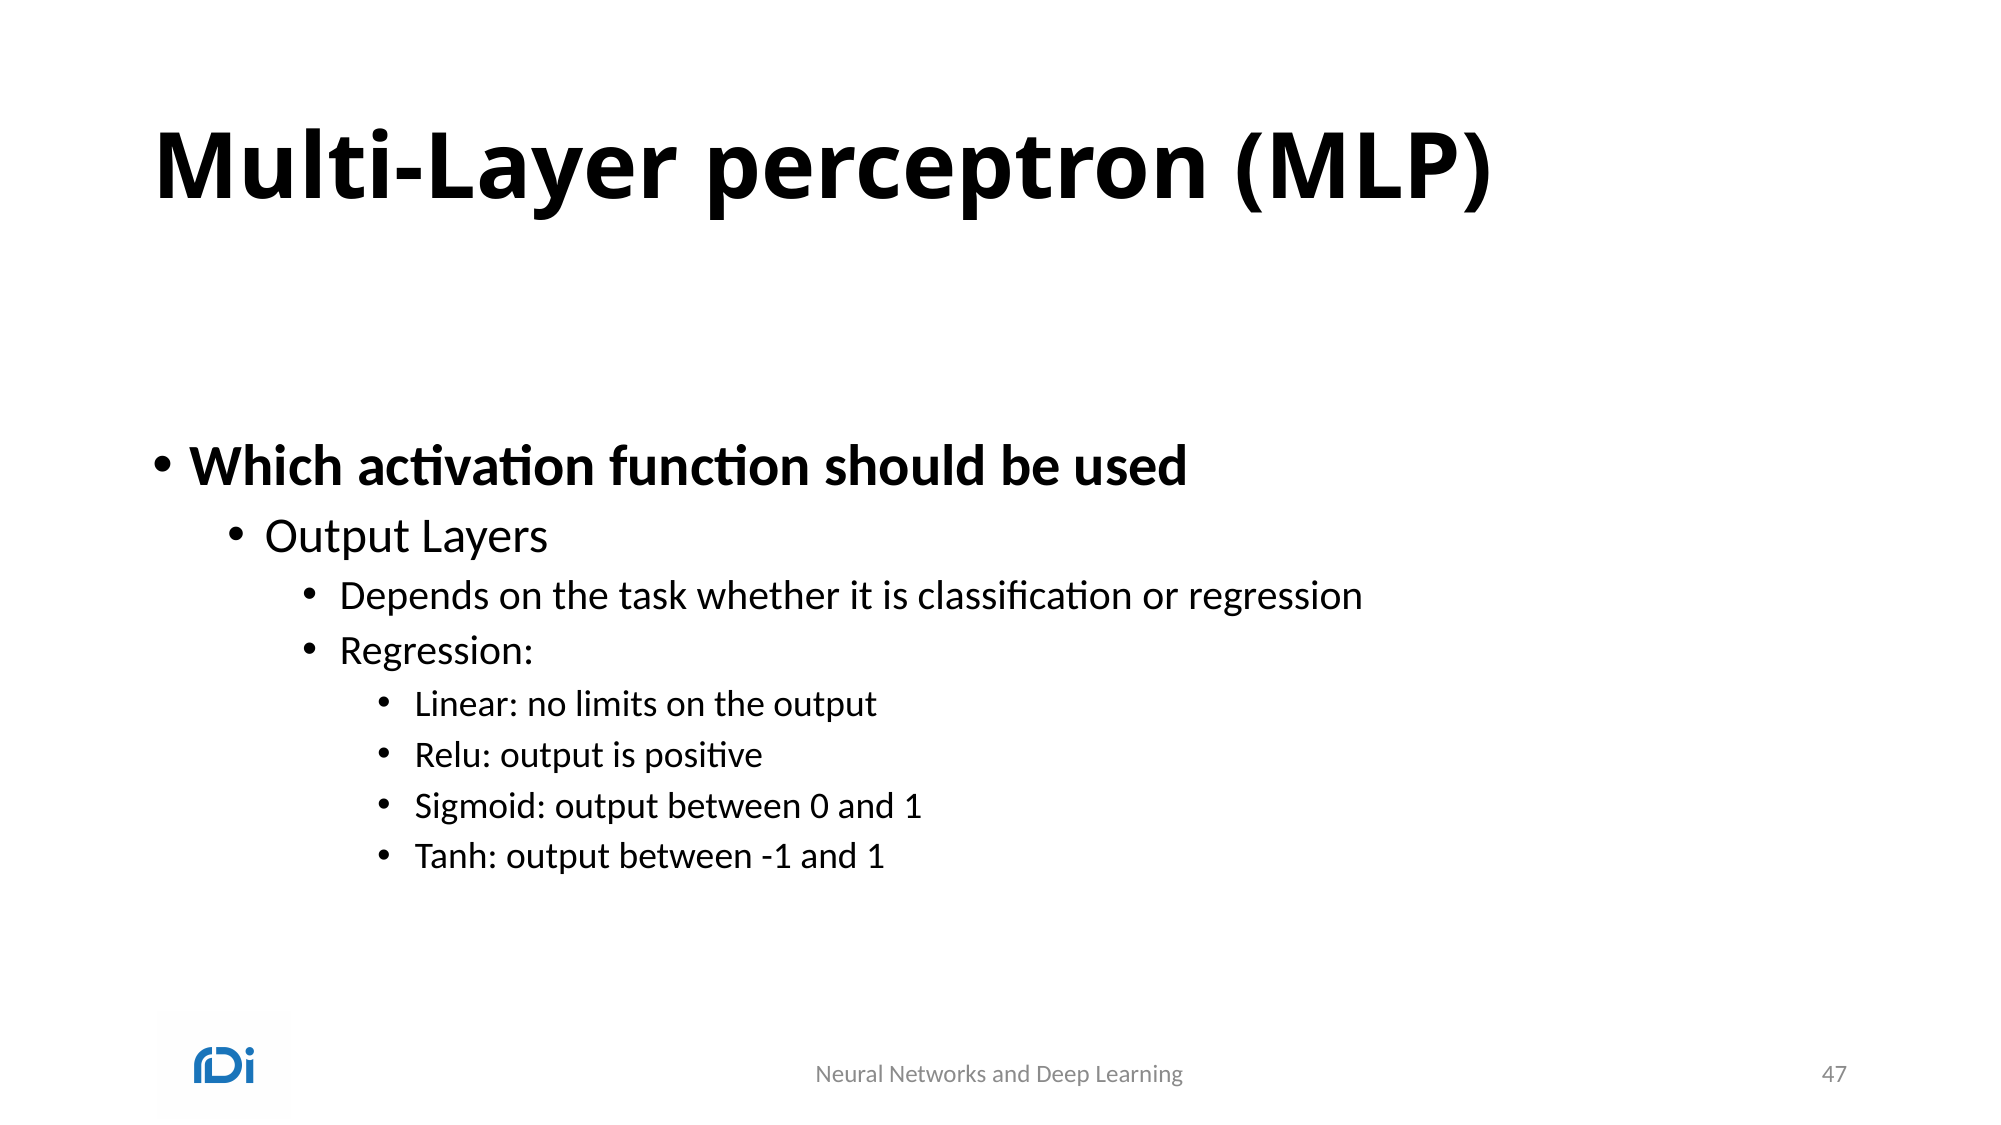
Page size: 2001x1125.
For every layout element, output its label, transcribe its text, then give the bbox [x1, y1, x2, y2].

footer Neural Networks and Deep Learning [662, 1042, 1338, 1103]
slide_number 47 [1412, 1042, 1863, 1103]
list Which activation function should be used Output Layers Depends on the task whether it is classification or regression Regression: Linear: no limits on the output Relu: output is positive Sigmoid: output between 0 and 1 Tanh: output between -1 and 1 [137, 299, 1863, 1014]
picture [157, 1014, 291, 1119]
title Multi-Layer perceptron (MLP) [137, 59, 1863, 278]
